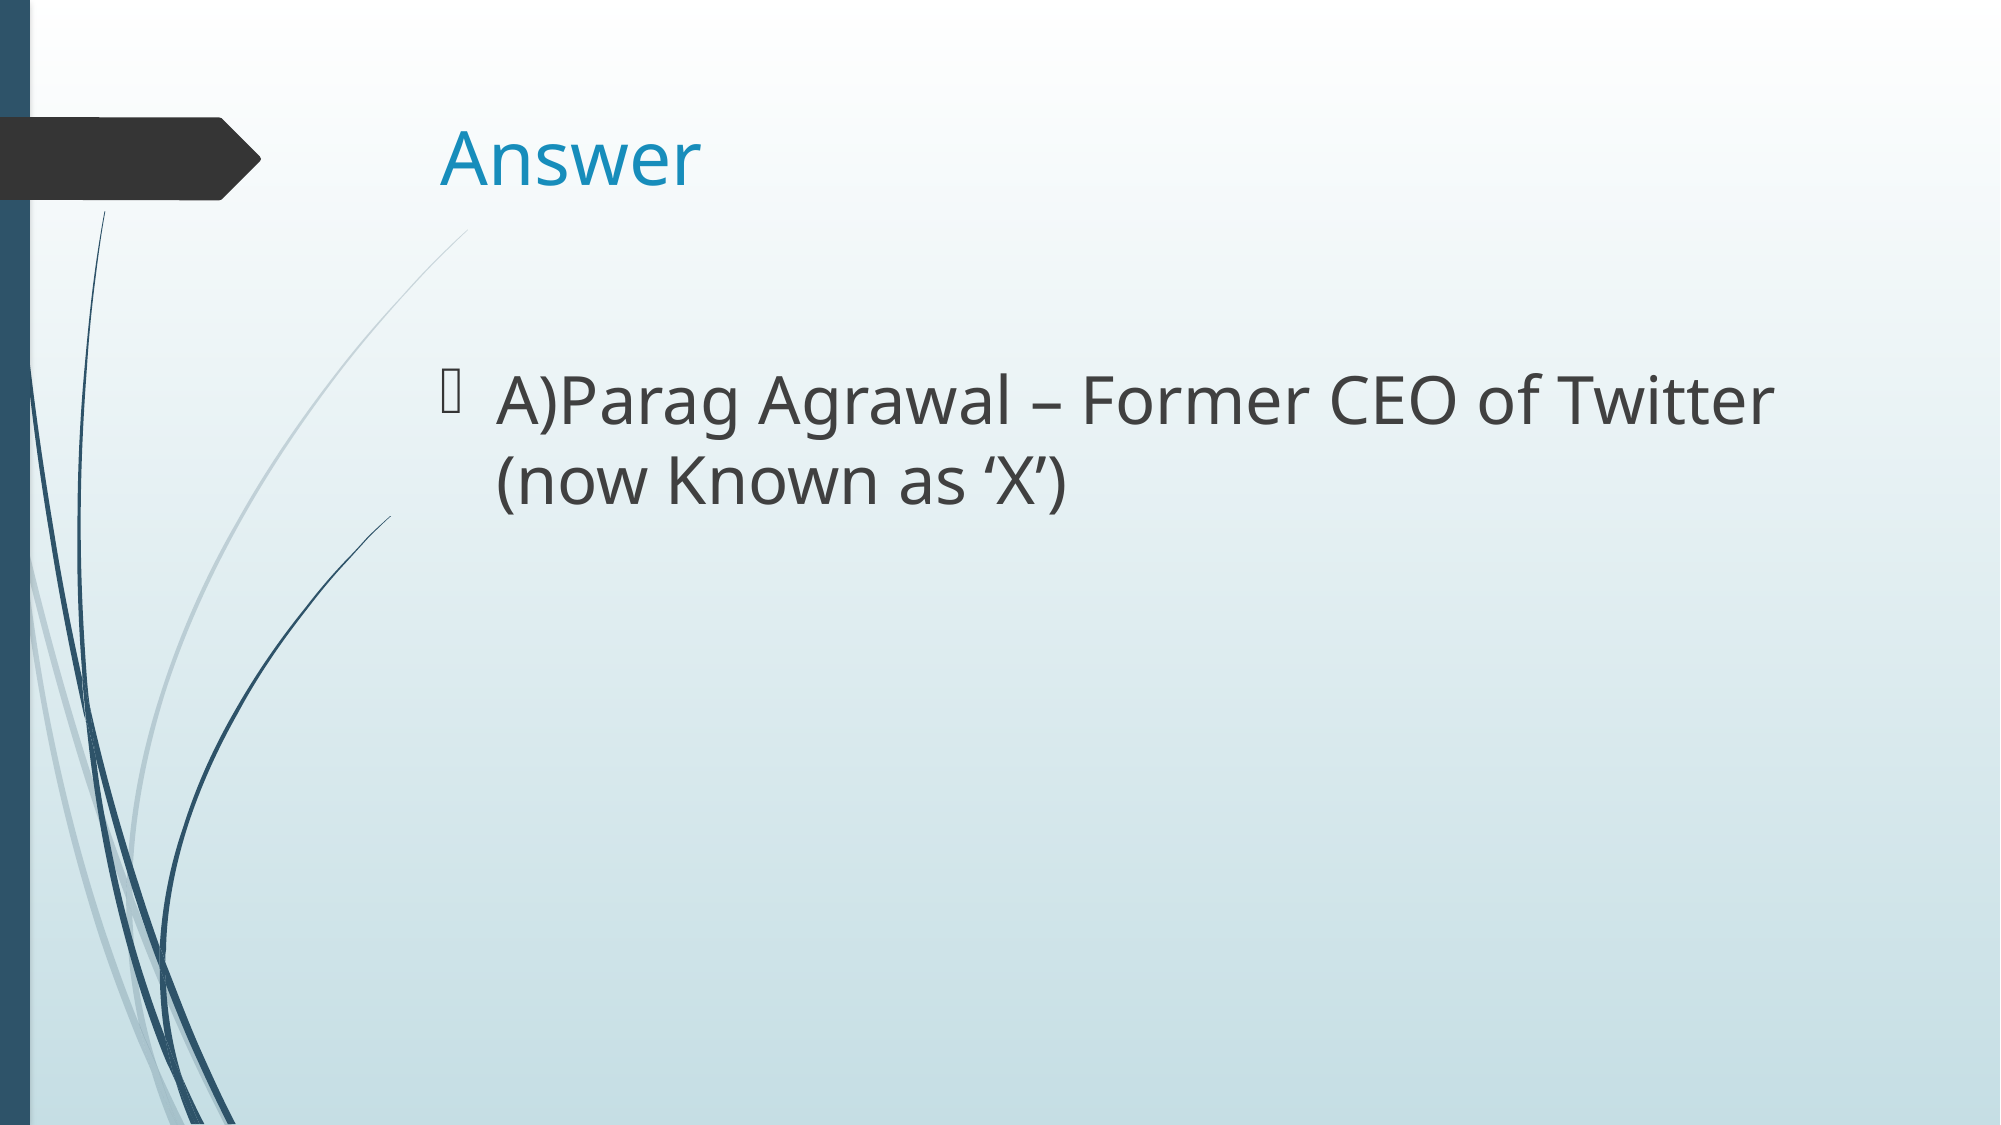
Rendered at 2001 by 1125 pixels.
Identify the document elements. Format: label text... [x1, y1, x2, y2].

title Answer [425, 102, 1888, 313]
list A)Parag Agrawal – Former CEO of Twitter (now Known as ‘X’) [424, 350, 1888, 970]
